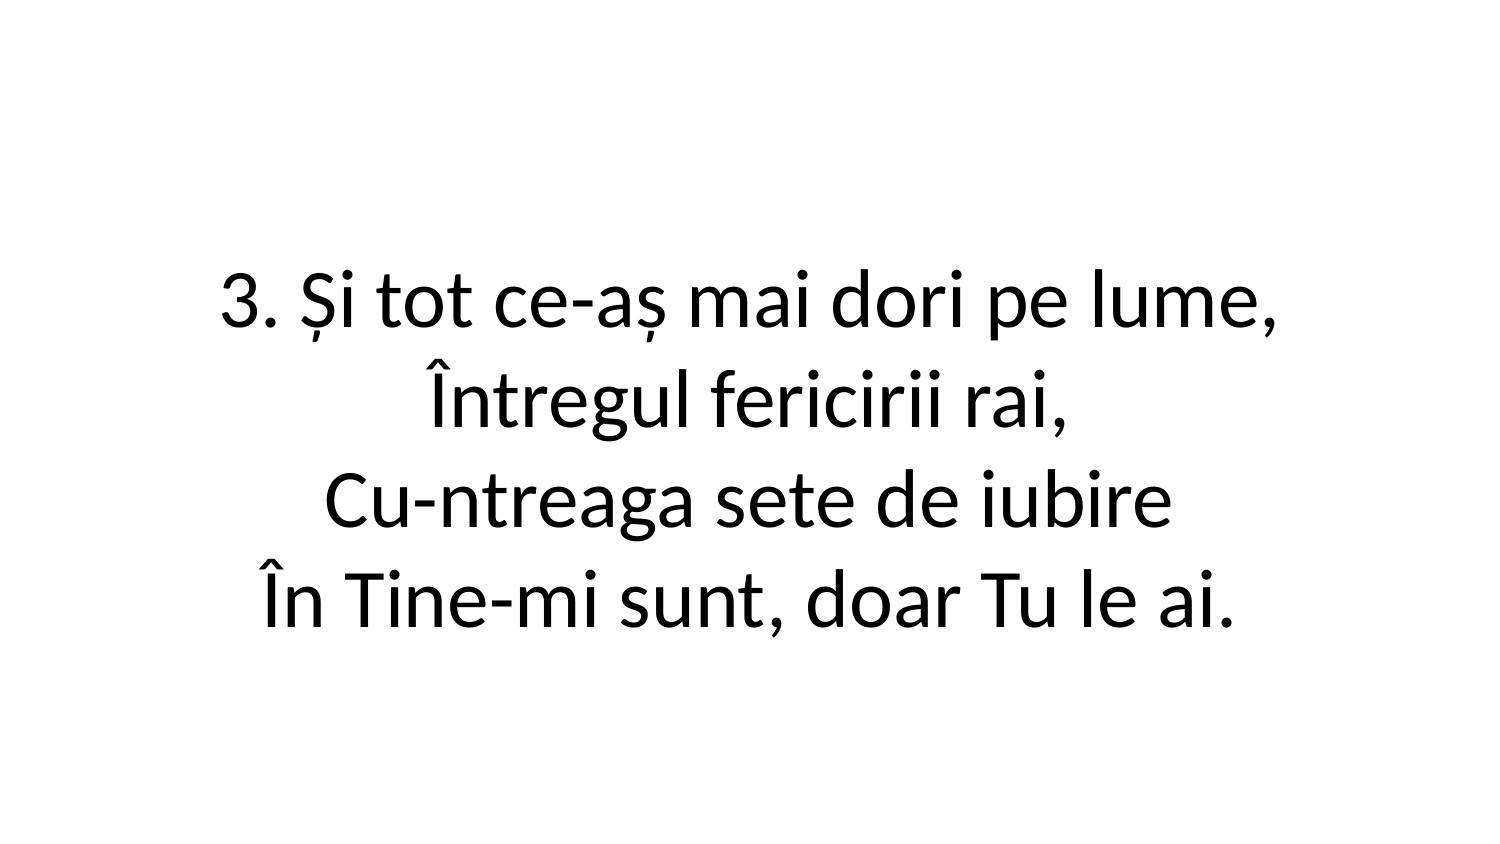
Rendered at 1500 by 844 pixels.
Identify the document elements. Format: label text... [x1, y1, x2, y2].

text_box 3. Și tot ce-aș mai dori pe lume, Întregul fericirii rai, Cu-ntreaga sete de iubire În Tine-mi sunt, doar Tu le ai. [203, 192, 1297, 652]
